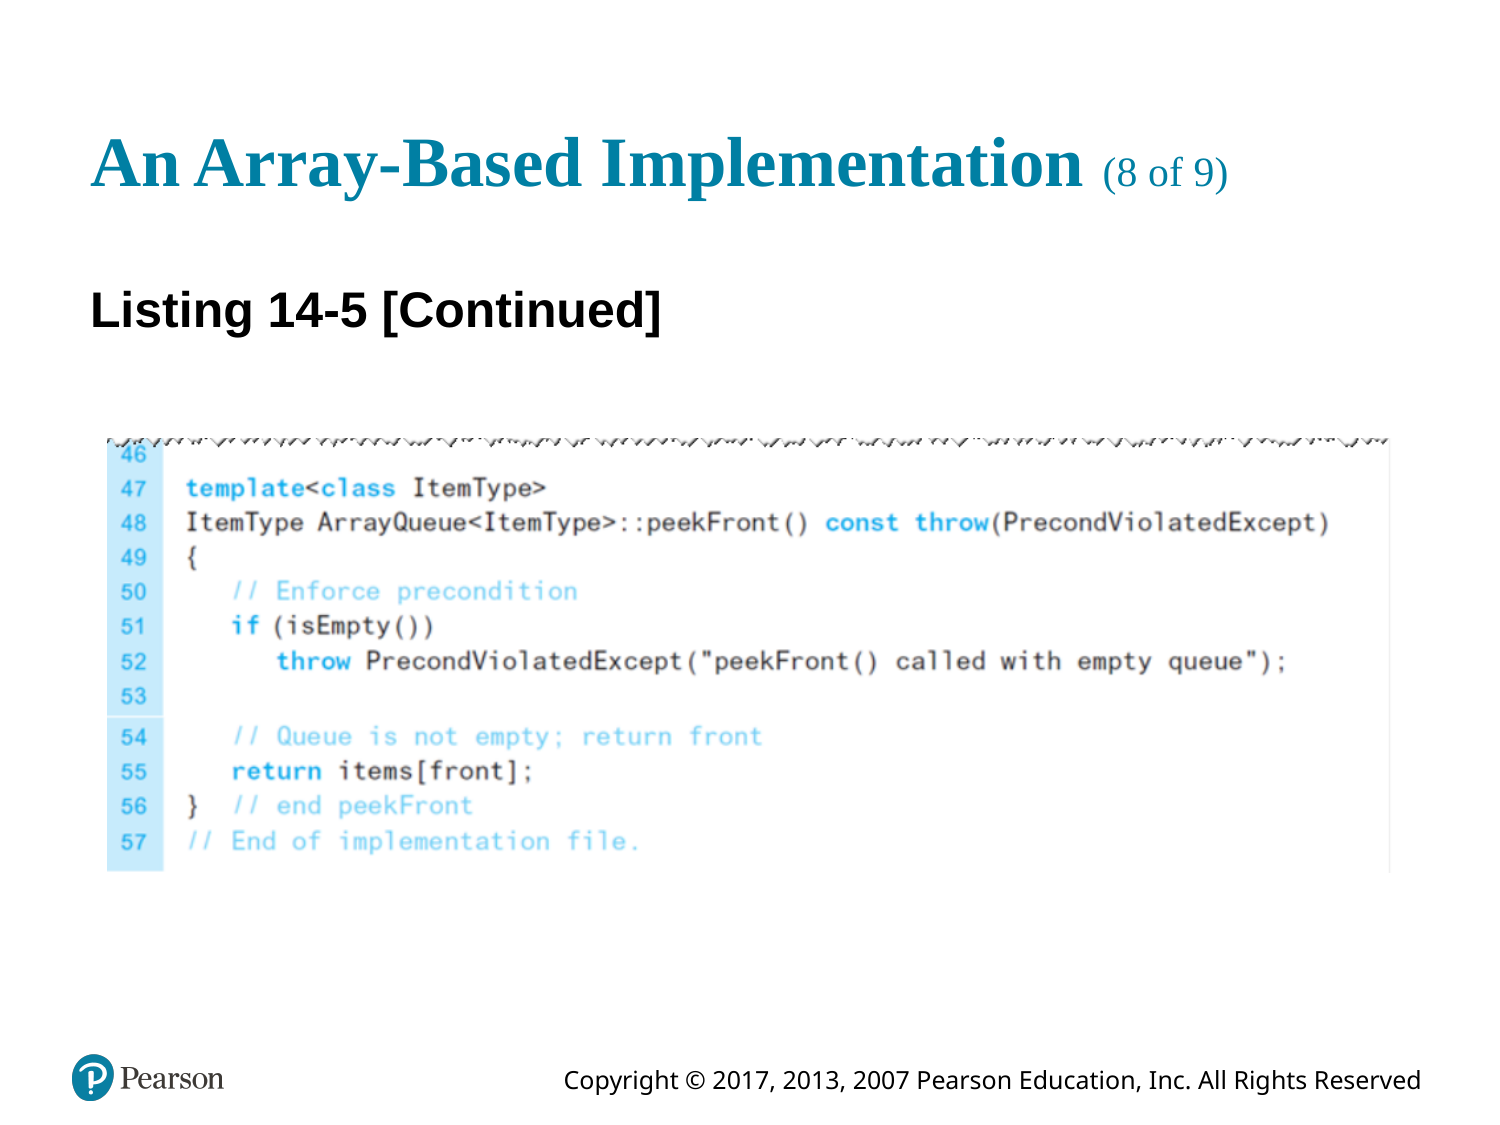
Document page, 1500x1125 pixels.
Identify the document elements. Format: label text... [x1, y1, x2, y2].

picture [80, 1063, 106, 1088]
picture [72, 1087, 83, 1101]
title An Array-Based Implementation (8 of 9) [75, 35, 1425, 216]
picture [72, 1054, 88, 1070]
list Listing 14-5 [Continued] [75, 262, 1425, 357]
picture [107, 437, 1393, 874]
picture [98, 1054, 224, 1101]
